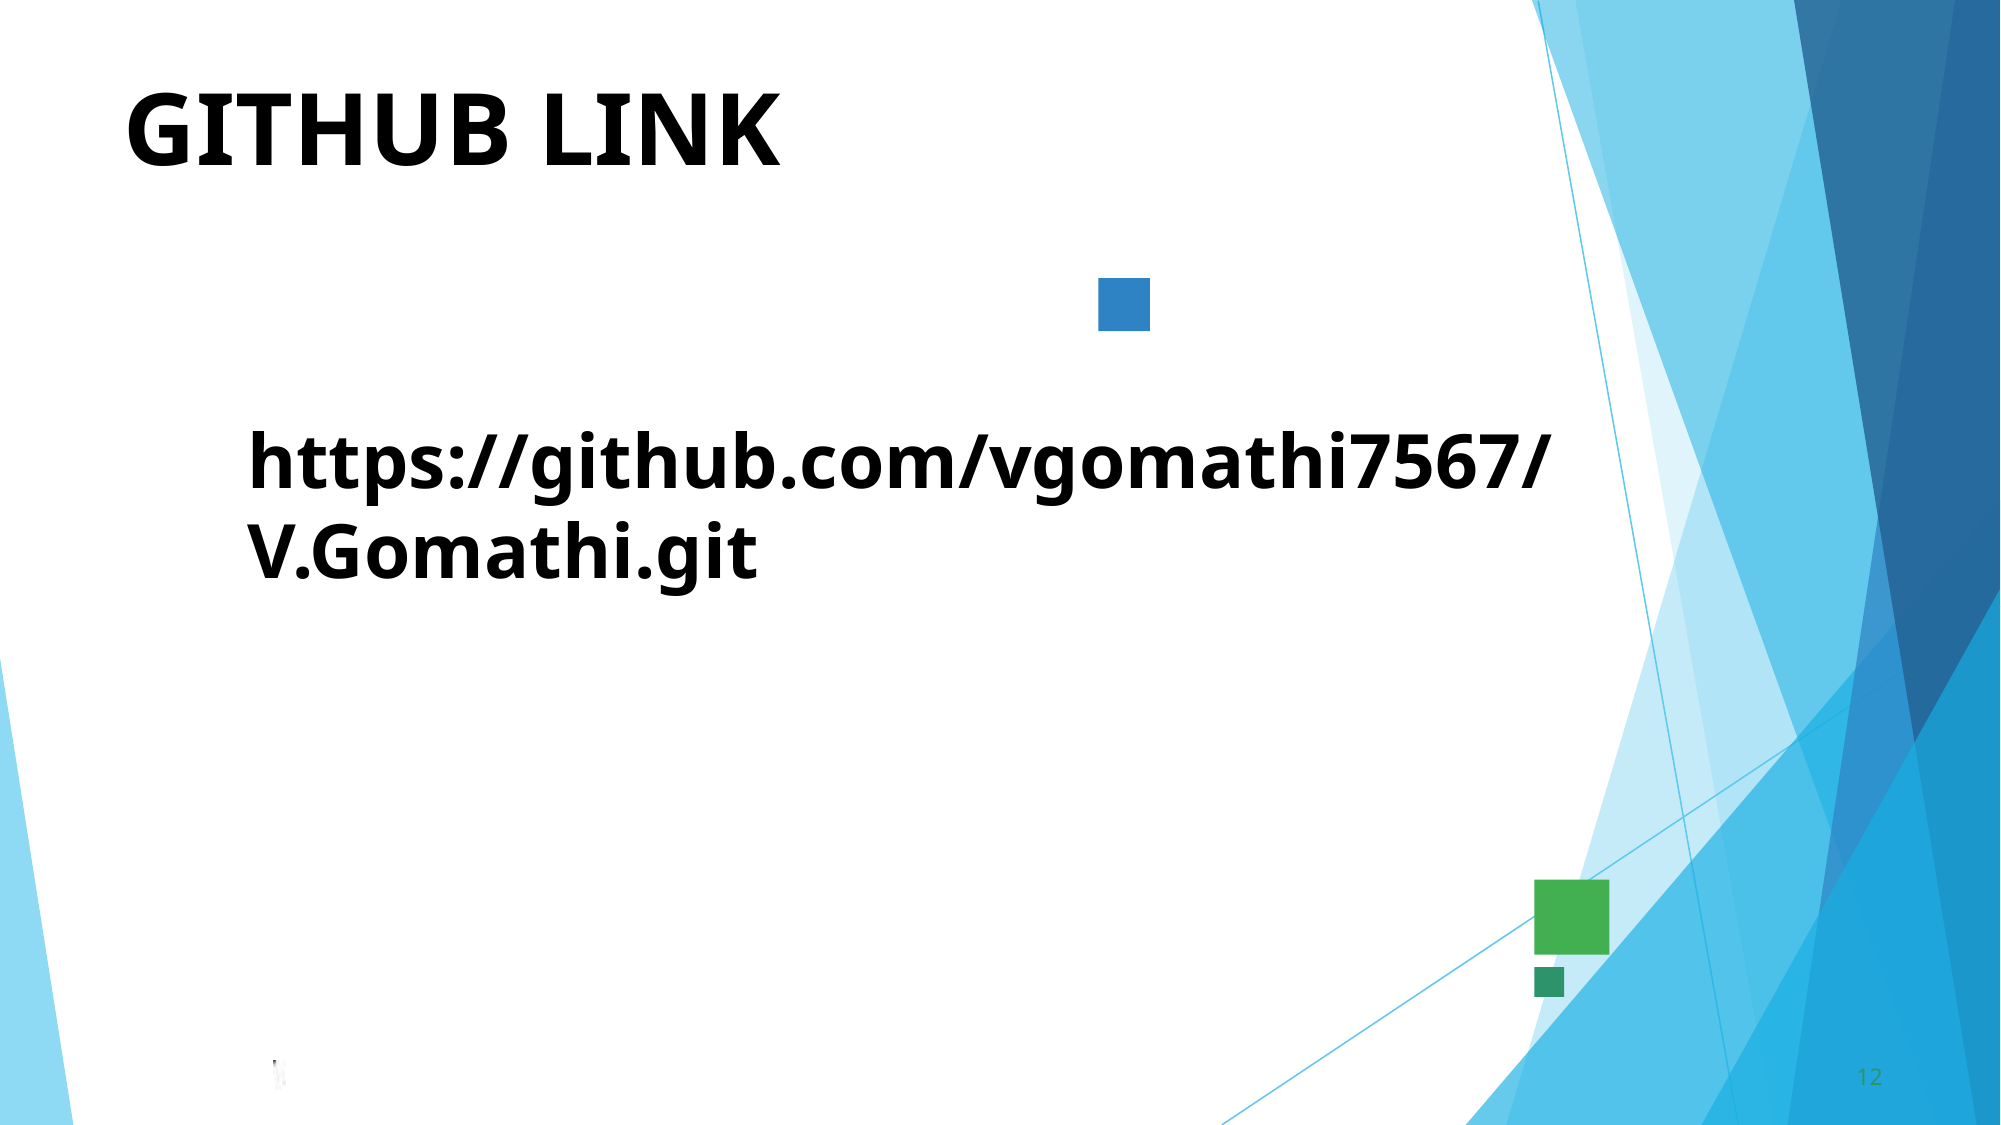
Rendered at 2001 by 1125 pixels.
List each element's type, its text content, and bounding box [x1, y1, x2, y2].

text_box [1098, 278, 1150, 332]
picture [273, 1060, 286, 1090]
title GITHUB LINK [123, 62, 876, 254]
text_box https://github.com/vgomathi7567/V.Gomathi.git [232, 406, 1780, 602]
text_box 12 [1849, 1061, 1888, 1095]
text_box [1534, 879, 1610, 955]
text_box [1534, 967, 1565, 997]
